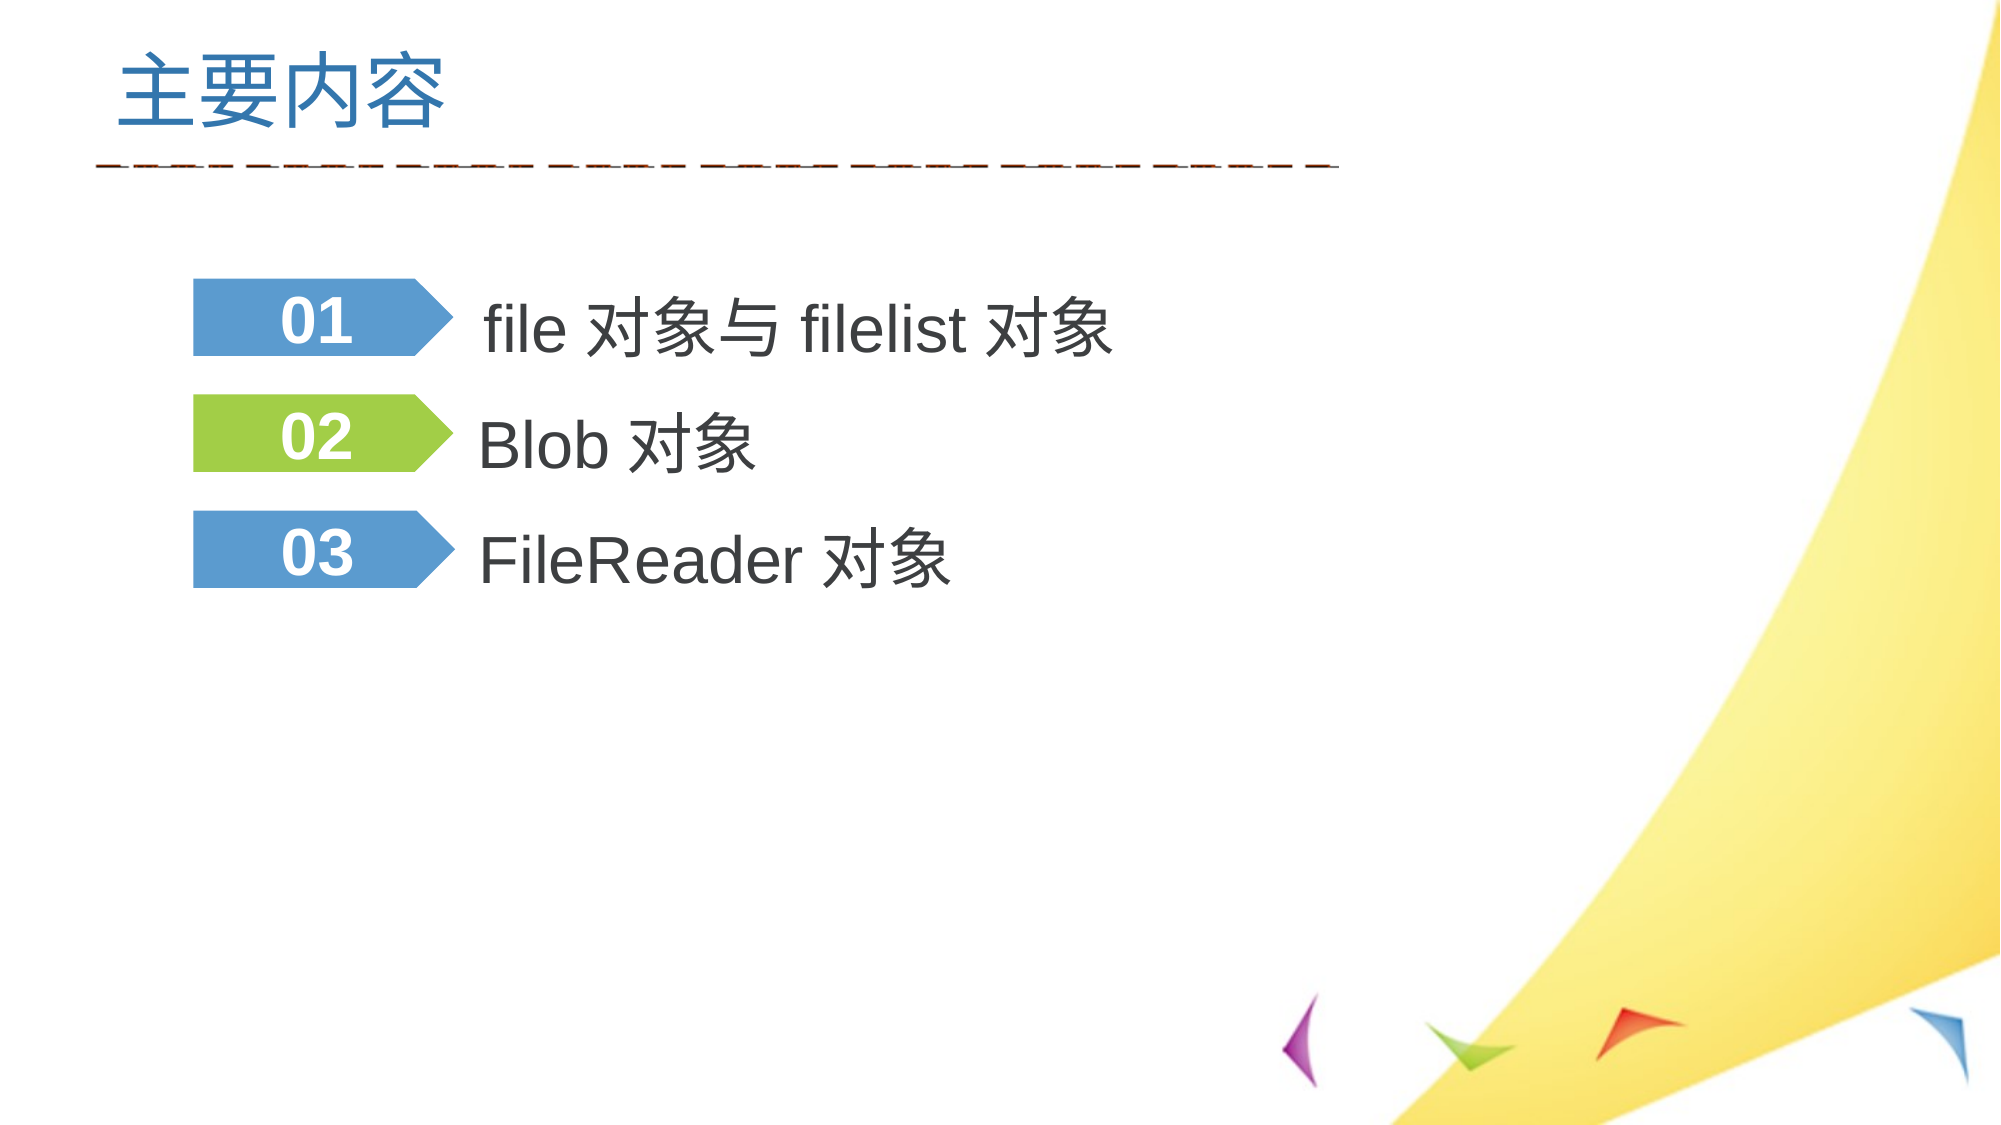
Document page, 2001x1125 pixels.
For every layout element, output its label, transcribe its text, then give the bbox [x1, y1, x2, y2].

text_box Blob对象 [453, 394, 1567, 473]
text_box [193, 510, 1280, 589]
text_box file对象与filelist对象 [459, 278, 1355, 357]
text_box 02 [193, 394, 454, 472]
picture [88, 0, 2000, 1125]
text_box 01 [193, 278, 454, 356]
text_box 主要内容 [99, 31, 1707, 146]
